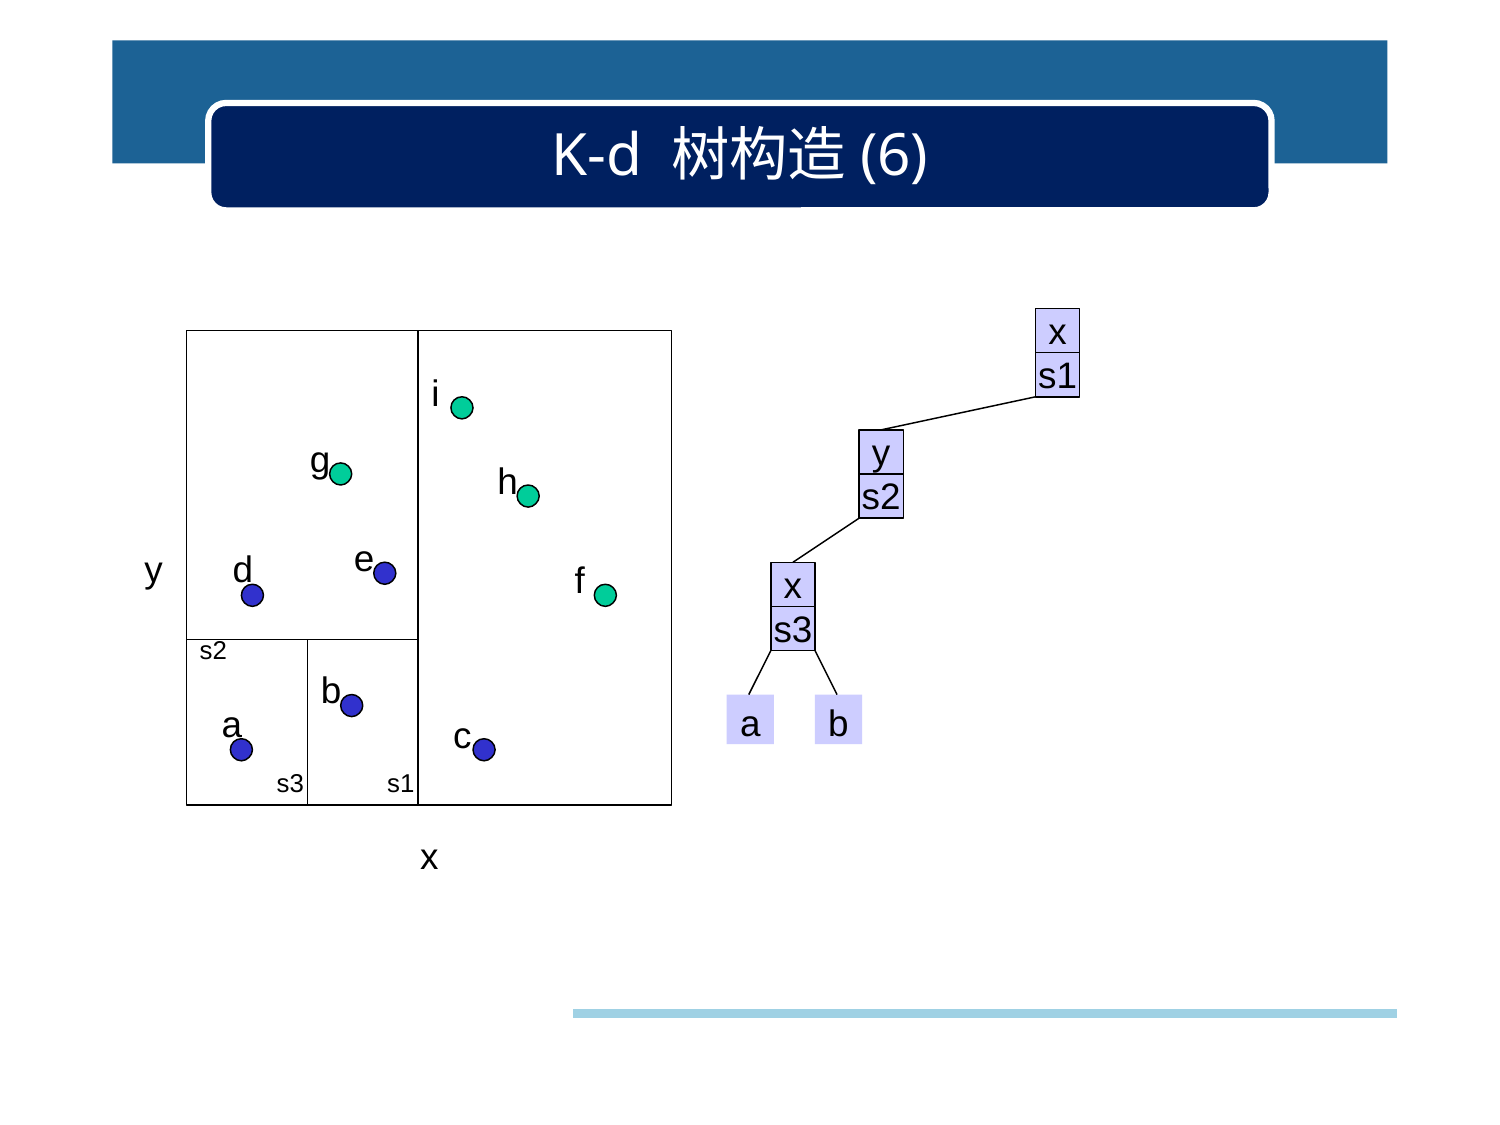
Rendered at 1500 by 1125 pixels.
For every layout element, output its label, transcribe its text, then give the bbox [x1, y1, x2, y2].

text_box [472, 738, 496, 761]
text_box f [572, 556, 587, 602]
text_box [230, 738, 253, 761]
text_box s3 [274, 766, 306, 798]
text_box s1 [1036, 351, 1079, 396]
text_box [1069, 308, 1080, 352]
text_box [340, 694, 363, 717]
text_box h [495, 457, 520, 502]
text_box x [418, 832, 441, 877]
text_box x [781, 561, 804, 606]
text_box s1 [385, 766, 416, 798]
text_box a [726, 694, 774, 745]
text_box x [1046, 307, 1069, 351]
text_box s3 [771, 607, 815, 650]
title K-d 树构造(6) [208, 102, 1272, 211]
text_box [594, 584, 617, 607]
text_box [308, 640, 417, 805]
text_box [1035, 308, 1046, 352]
text_box y [142, 545, 165, 590]
text_box [186, 330, 417, 639]
text_box i [429, 369, 442, 414]
text_box y [870, 428, 893, 474]
text_box a [219, 700, 244, 745]
text_box [770, 562, 816, 607]
text_box b [814, 694, 863, 745]
text_box s2 [859, 475, 903, 518]
text_box [519, 485, 540, 508]
text_box d [230, 545, 255, 590]
text_box [859, 429, 904, 475]
text_box [418, 330, 672, 805]
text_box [373, 562, 396, 585]
text_box e [352, 534, 377, 579]
text_box s2 [197, 634, 229, 666]
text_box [241, 584, 264, 607]
text_box g [307, 435, 333, 480]
text_box c [451, 711, 474, 756]
text_box [186, 640, 307, 805]
text_box b [318, 667, 343, 712]
